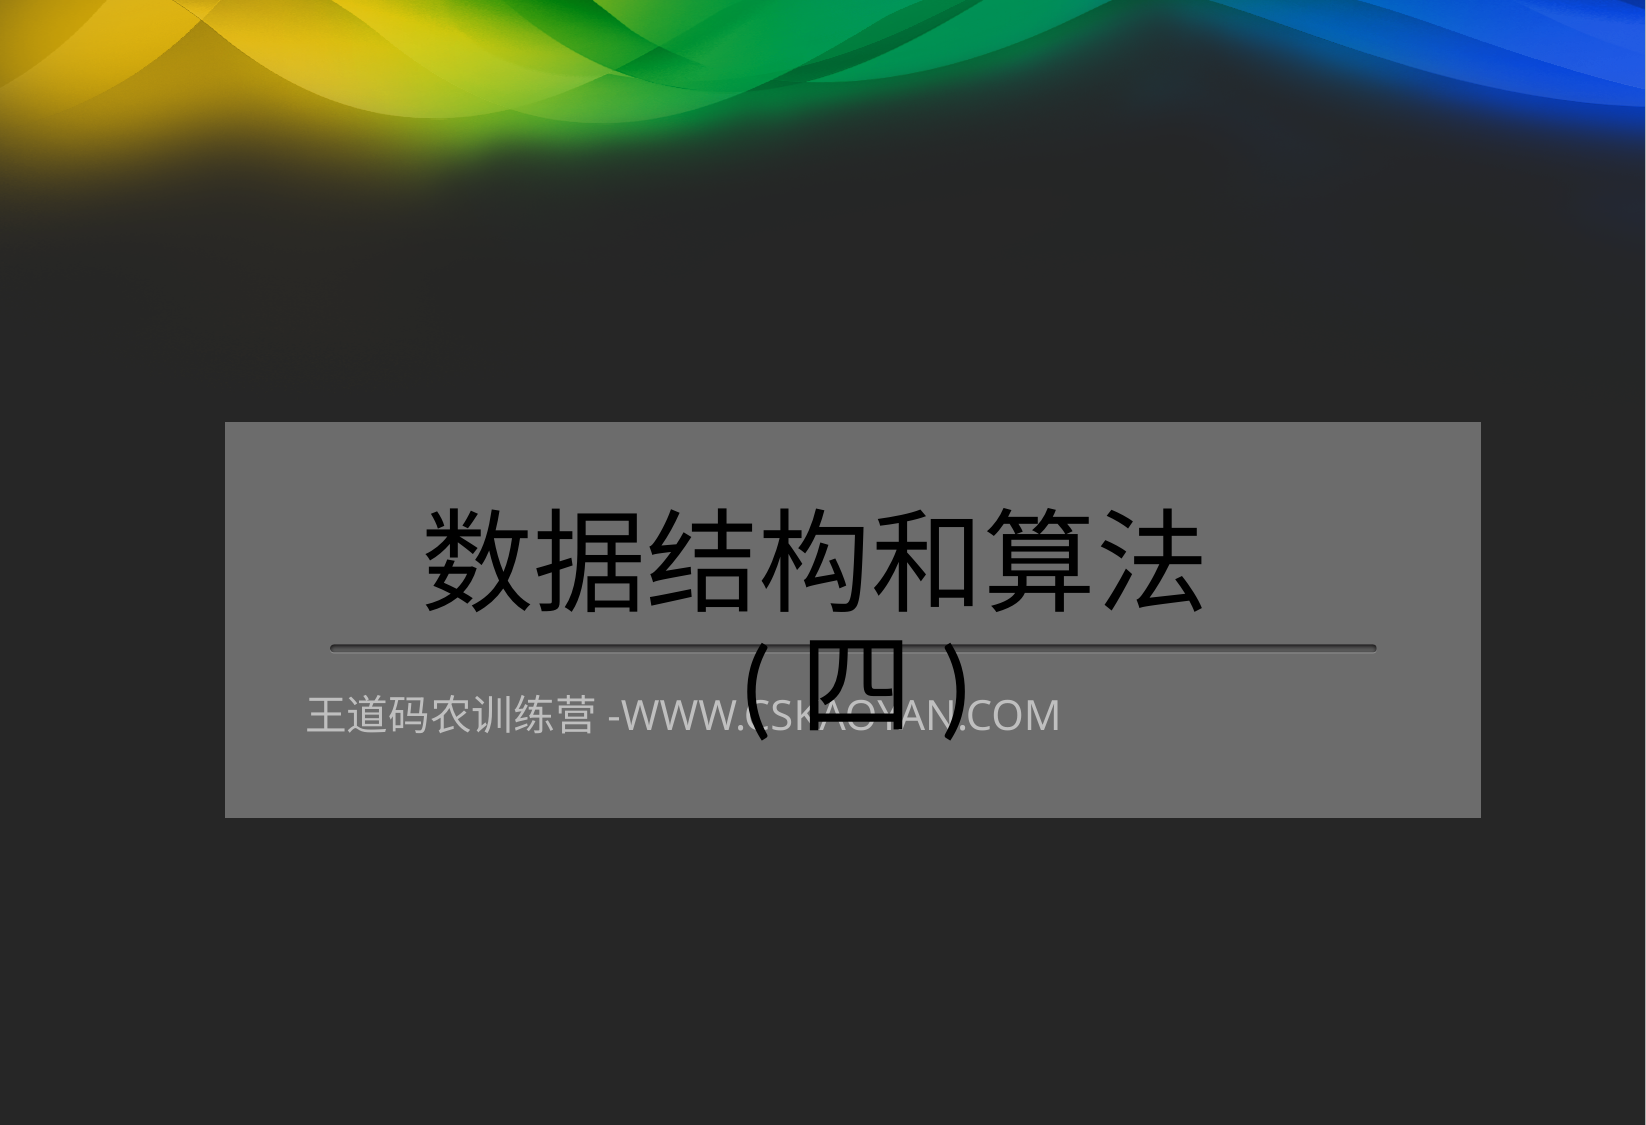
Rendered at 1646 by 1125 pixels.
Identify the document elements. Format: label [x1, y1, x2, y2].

picture [0, 0, 1645, 819]
